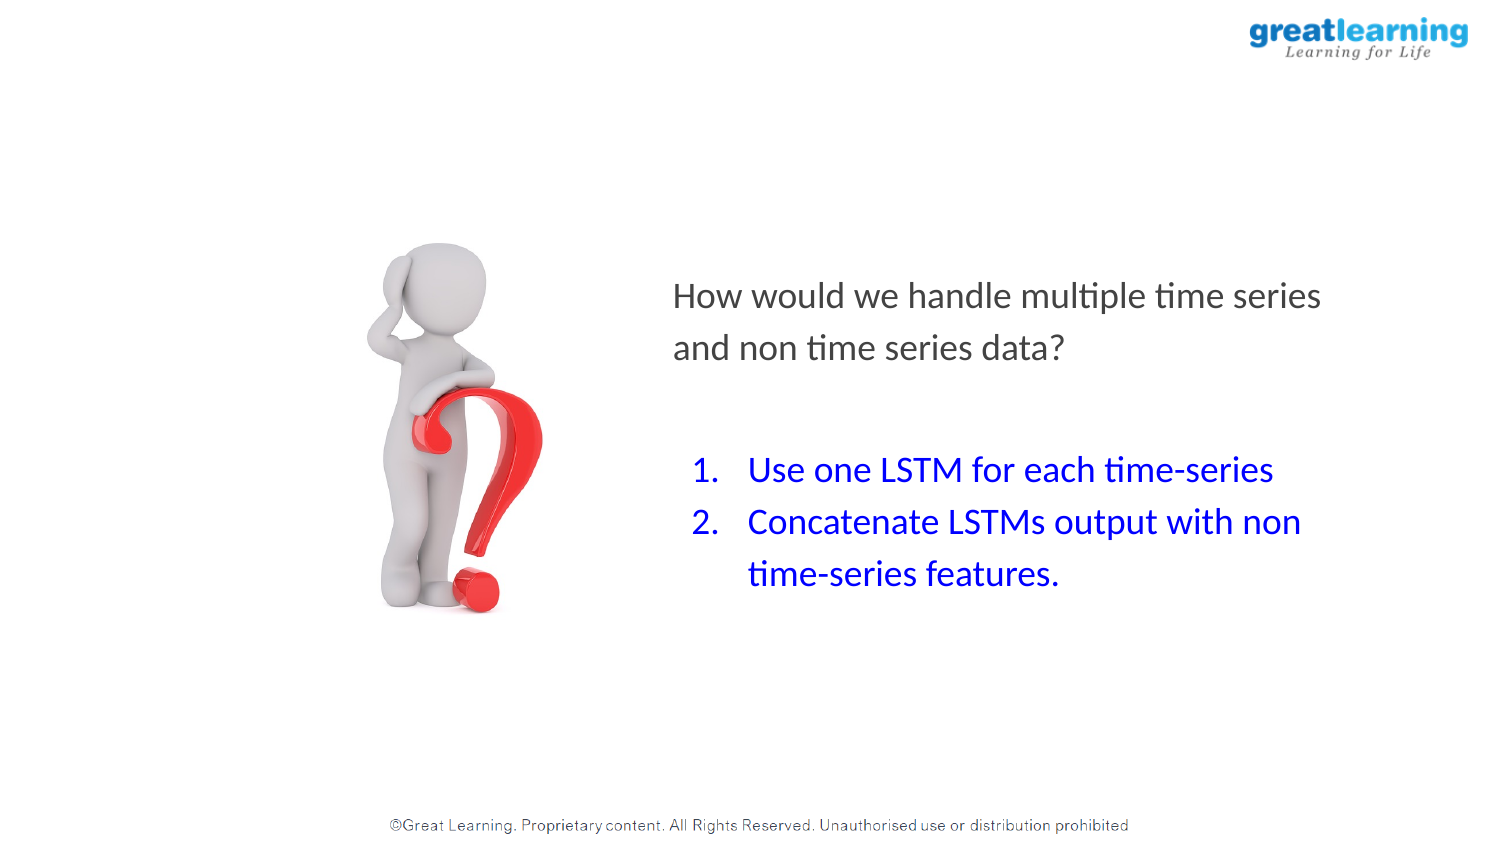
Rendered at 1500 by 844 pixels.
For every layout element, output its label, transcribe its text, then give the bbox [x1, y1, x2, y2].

picture [239, 215, 653, 629]
text_box Use one LSTM for each time-series Concatenate LSTMs output with non time-series features. [657, 401, 1396, 632]
picture [368, 811, 1150, 844]
picture [1249, 16, 1469, 61]
text_box How would we handle multiple time series and non time series data? [657, 201, 1396, 401]
